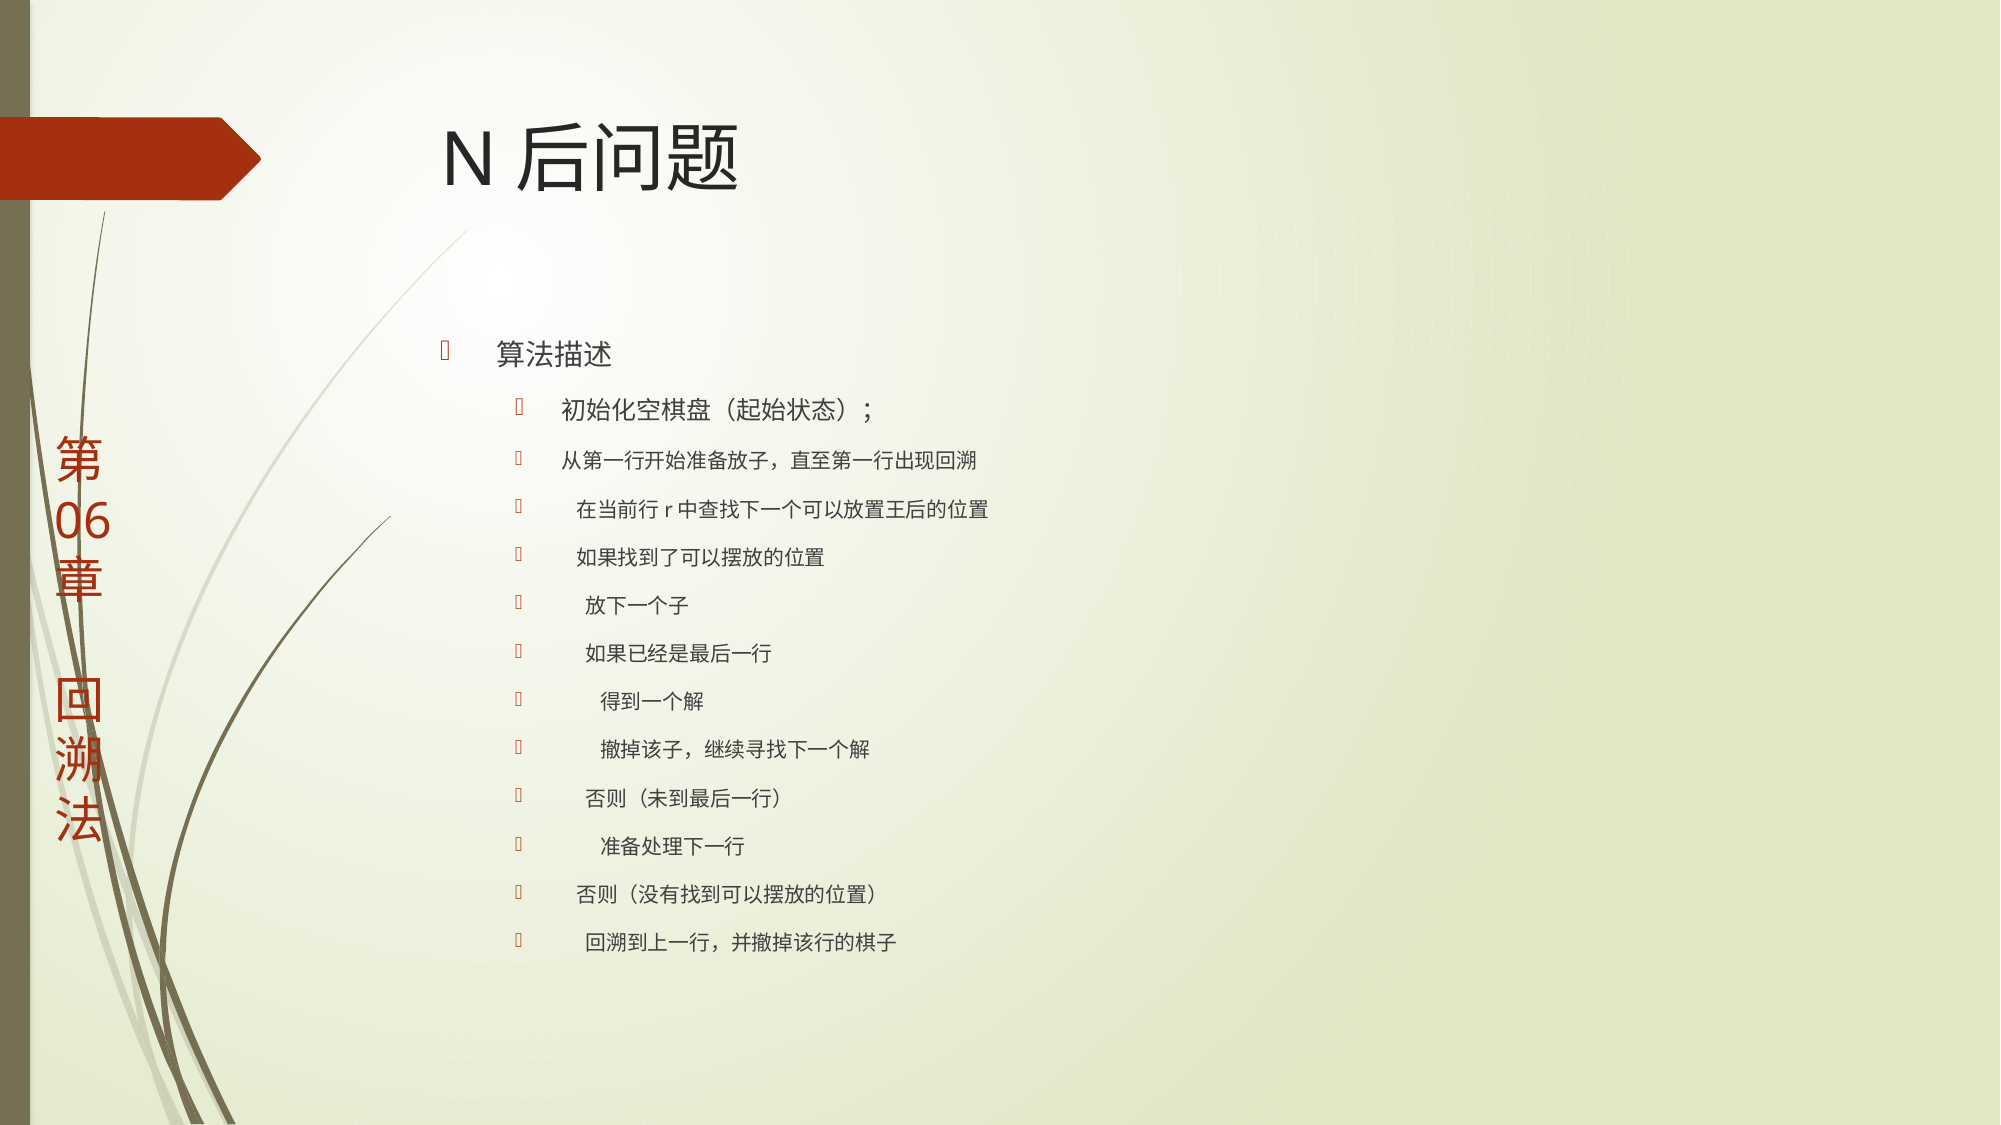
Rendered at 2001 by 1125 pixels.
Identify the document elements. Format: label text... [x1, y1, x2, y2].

title N后问题 [425, 102, 1888, 313]
list 算法描述 初始化空棋盘（起始状态）； 从第一行开始准备放子，直至第一行出现回溯 在当前行r中查找下一个可以放置王后的位置 如果找到了可以摆放的位置 放下一个子 如果已经是最后一行 得到一个解 撤掉该子，继续寻找下一个解 否则（未到最后一行） 准备处理下一行 否则（没有找到可以摆放的位置） 回溯到上一行，并撤掉该行的棋子 [425, 324, 1663, 1083]
